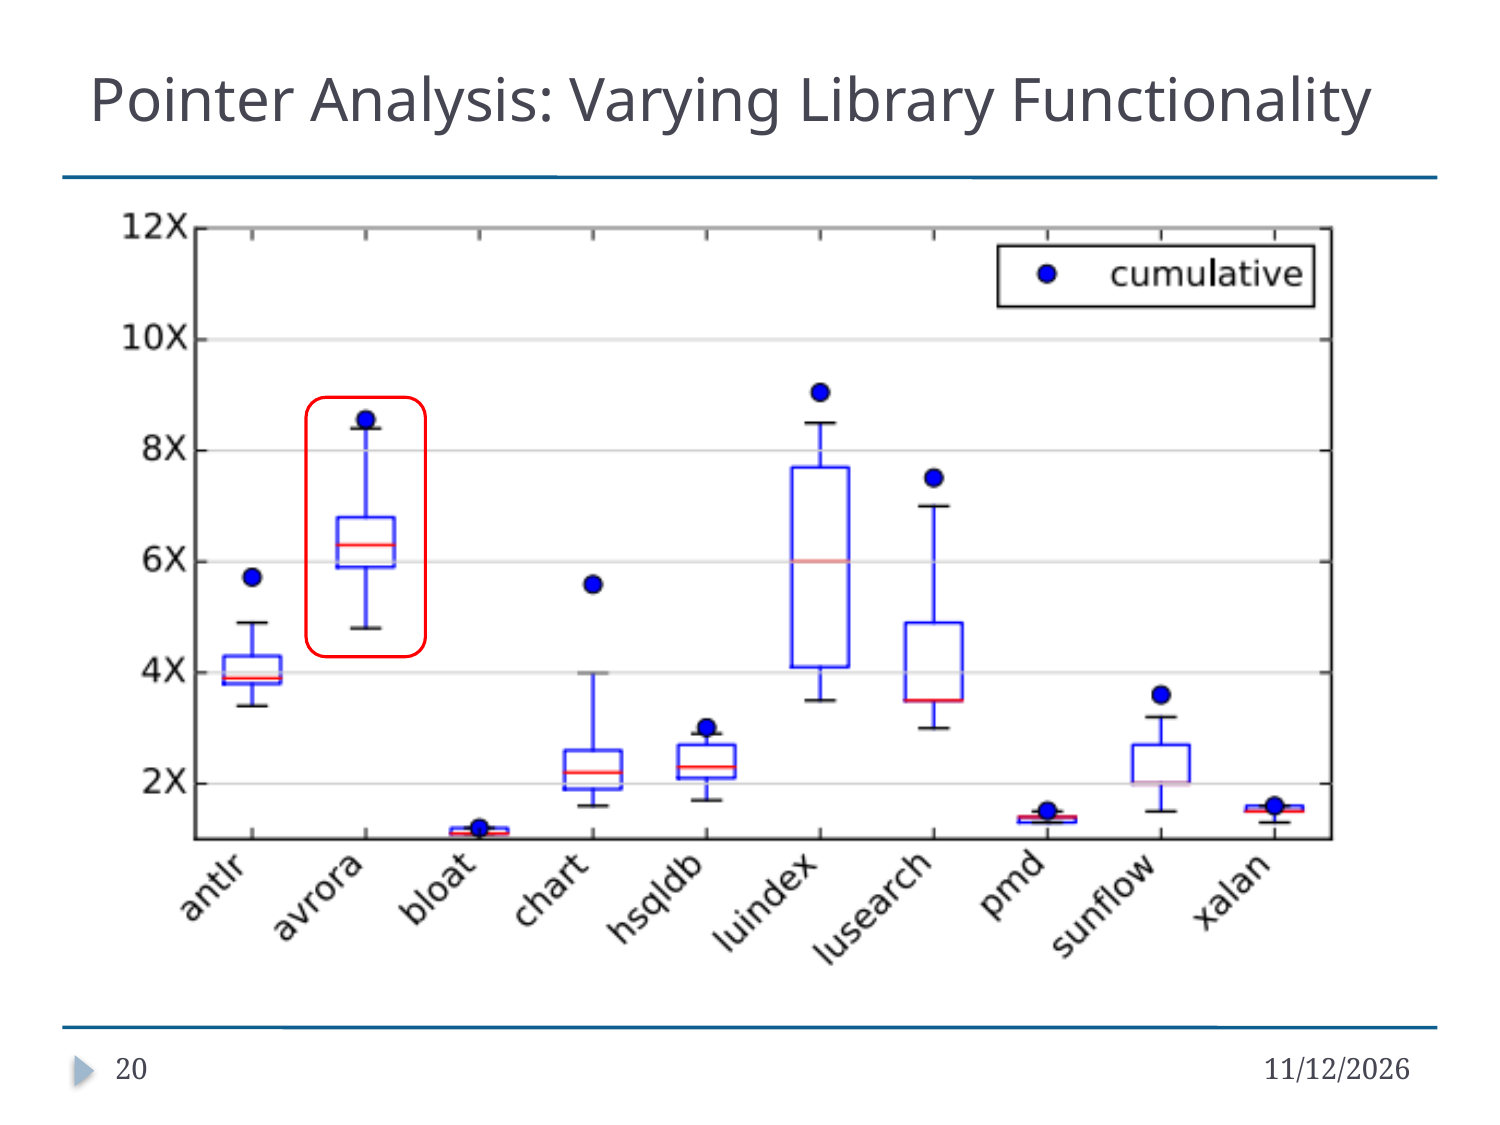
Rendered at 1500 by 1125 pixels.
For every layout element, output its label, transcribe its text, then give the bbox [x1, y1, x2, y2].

title Pointer Analysis: Varying Library Functionality [75, 24, 1456, 171]
picture [100, 192, 1349, 992]
slide_number 20 [100, 1042, 426, 1103]
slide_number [1050, 1042, 1426, 1103]
